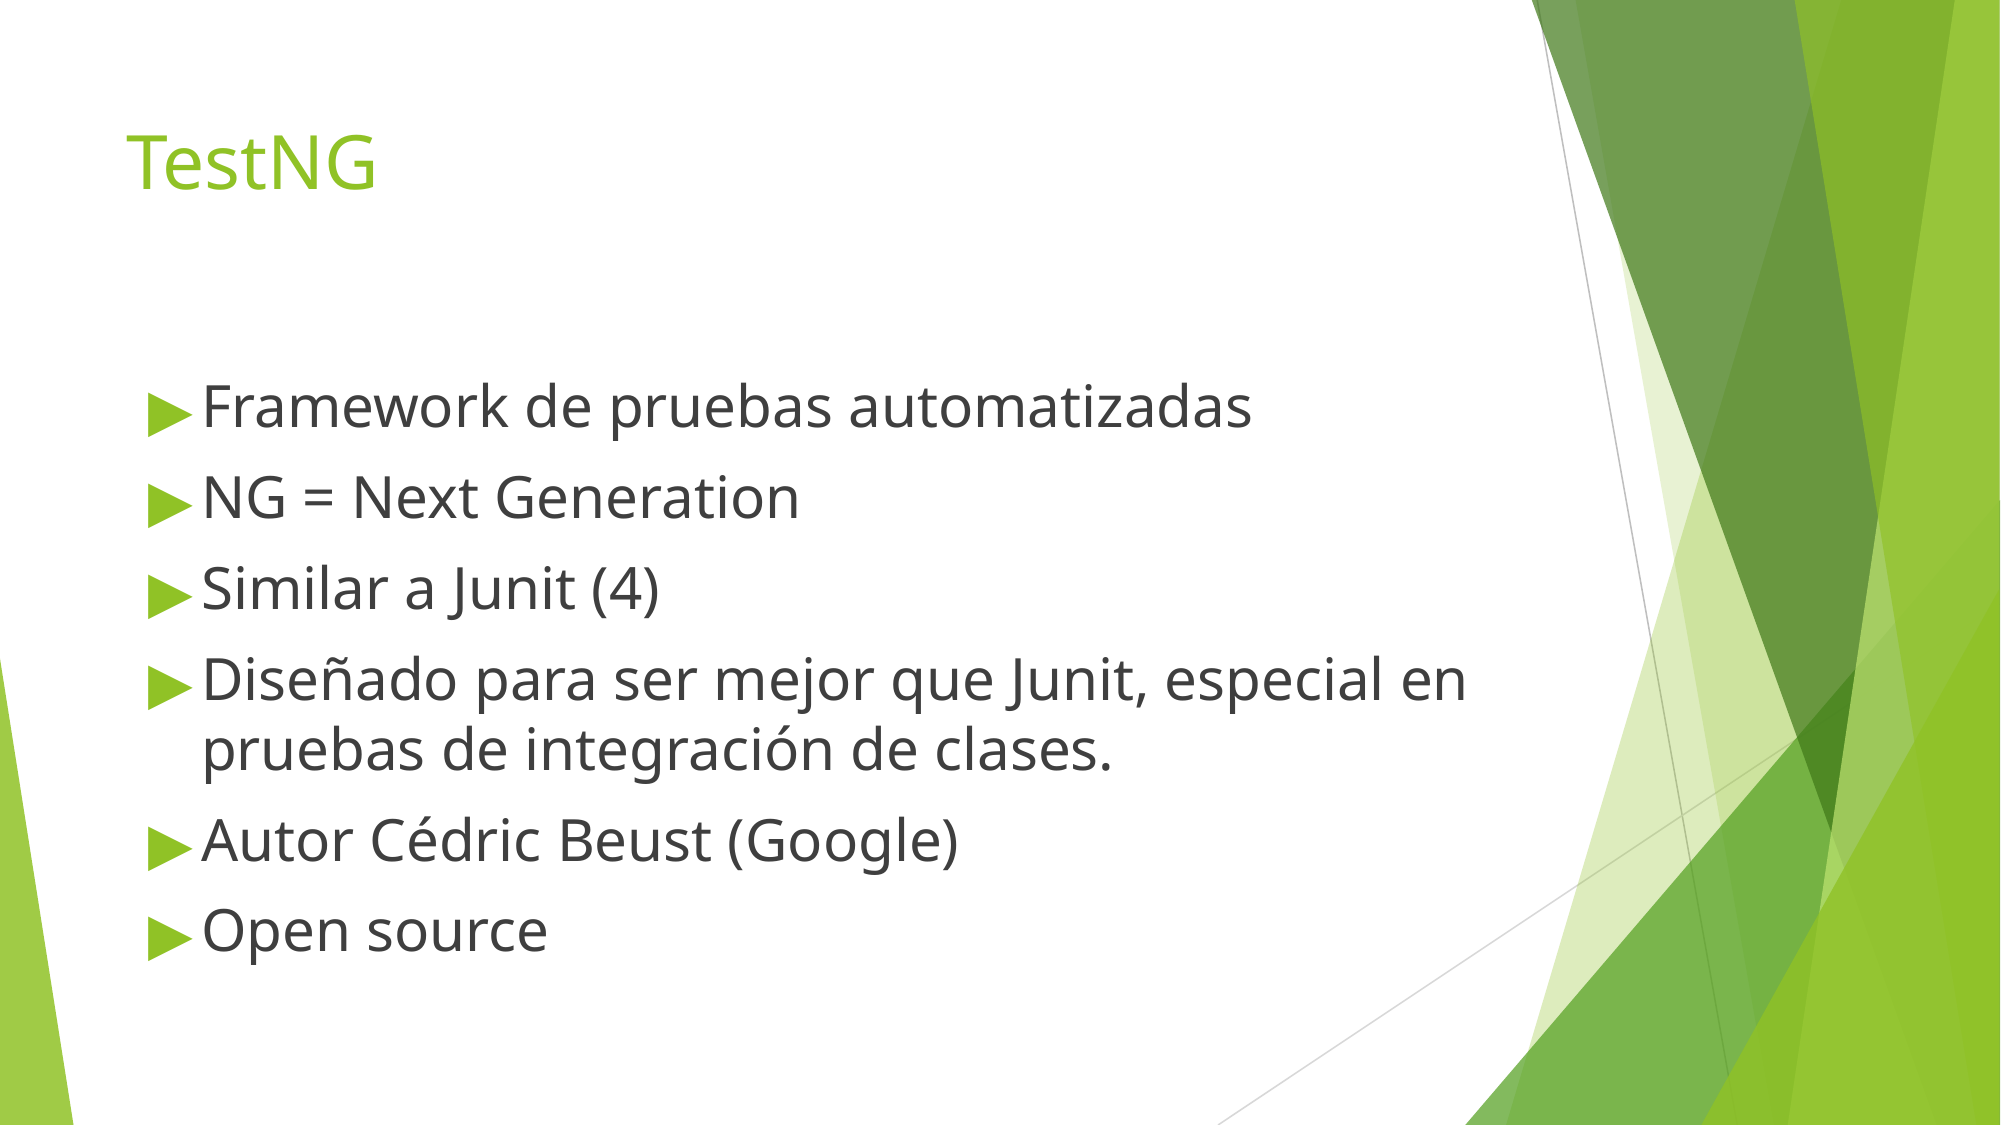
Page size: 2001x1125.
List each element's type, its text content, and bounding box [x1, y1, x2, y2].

title TestNG [111, 99, 1522, 317]
list Framework de pruebas automatizadas NG = Next Generation Similar a Junit (4) Diseñado para ser mejor que Junit, especial en pruebas de integración de clases. Autor Cédric Beust (Google) Open source [111, 354, 1522, 992]
